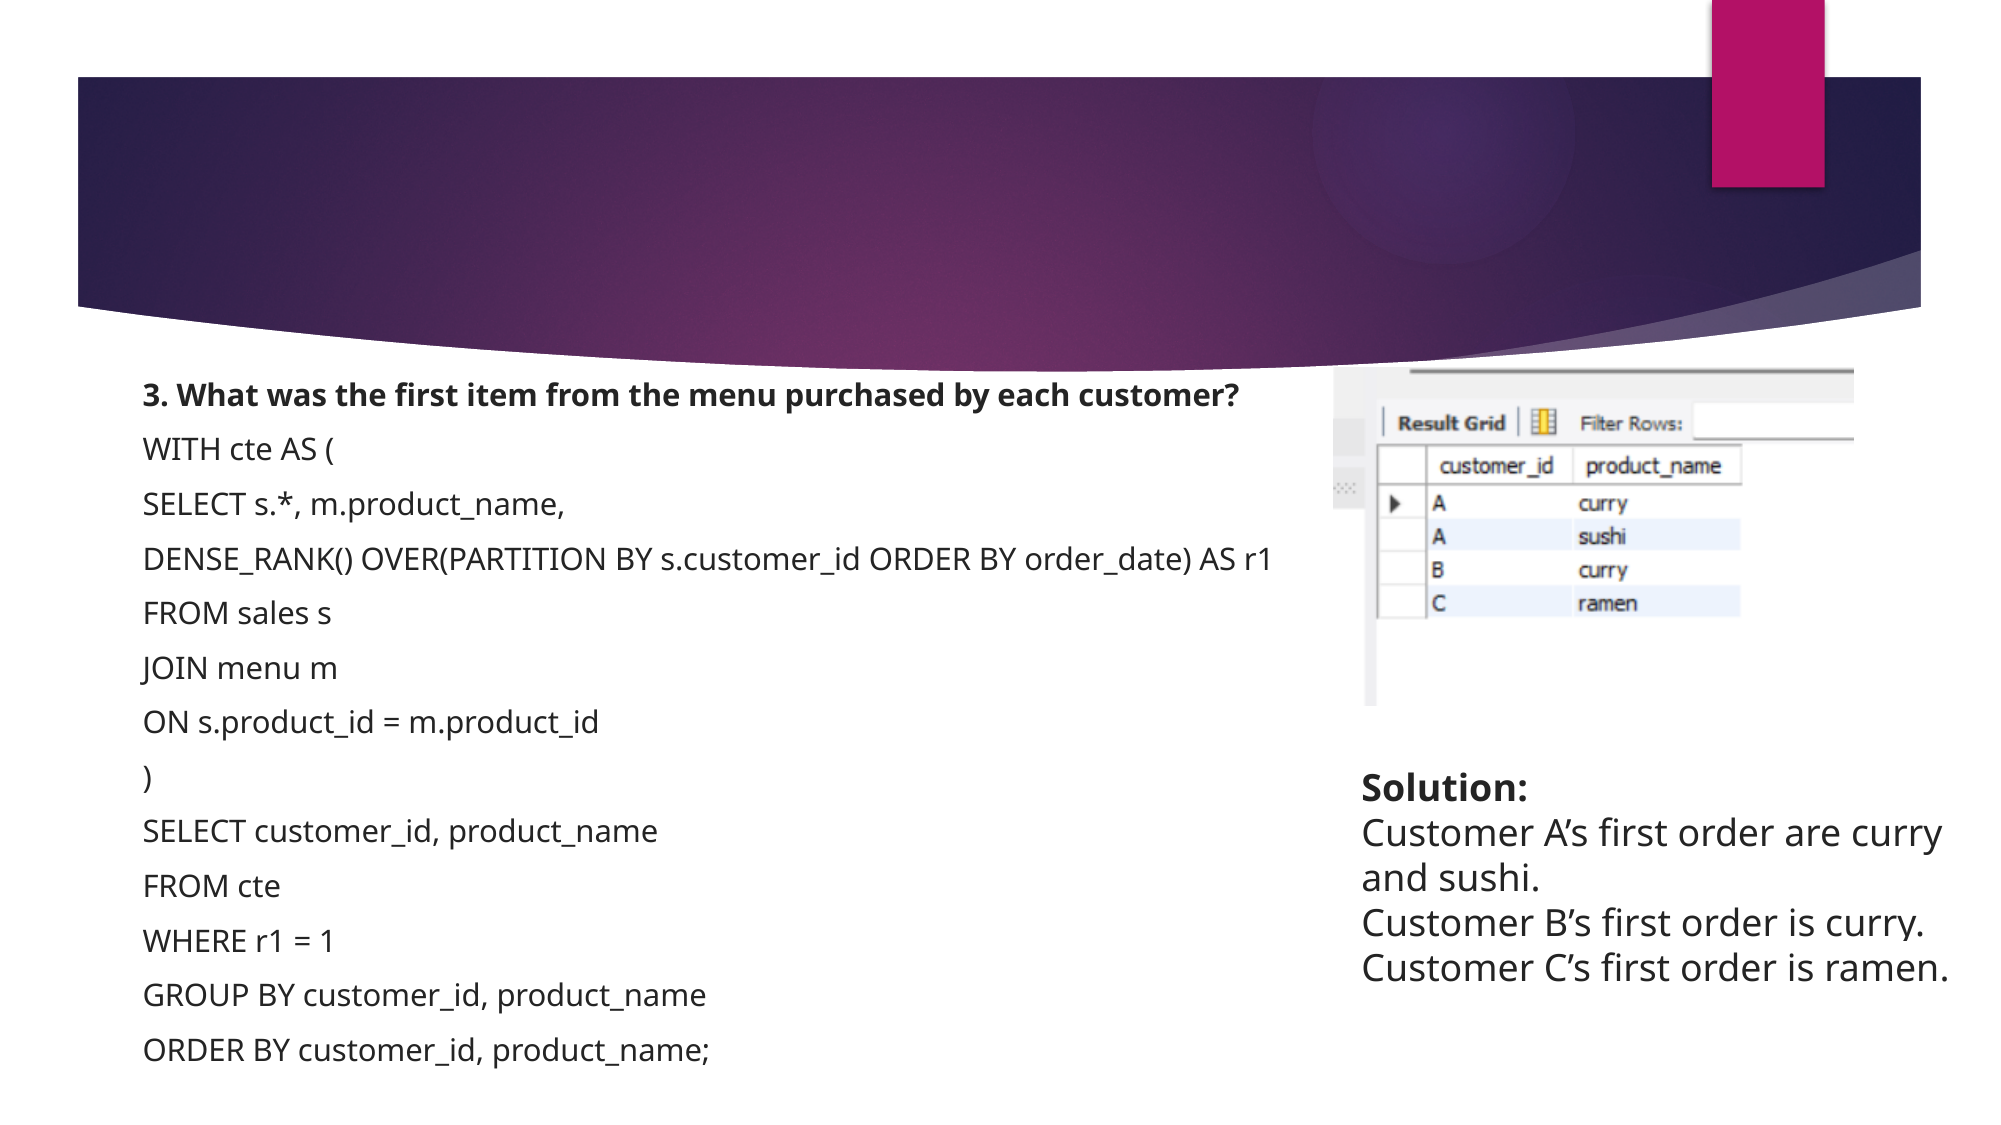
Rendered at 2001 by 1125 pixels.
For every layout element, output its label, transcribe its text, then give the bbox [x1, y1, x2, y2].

list 3. What was the first item from the menu purchased by each customer? WITH cte AS ( SELECT s.*, m.product_name, DENSE_RANK() OVER(PARTITION BY s.customer_id ORDER BY order_date) AS r1 FROM sales s JOIN menu m ON s.product_id = m.product_id ) SELECT customer_id, product_name FROM cte WHERE r1 = 1 GROUP BY customer_id, product_name ORDER BY customer_id, product_name; [127, 367, 1292, 1100]
text_box Solution: Customer A’s first order are curry and sushi. Customer B’s first order is curry. Customer C’s first order is ramen. [1346, 756, 1979, 1042]
picture [1333, 367, 1854, 706]
